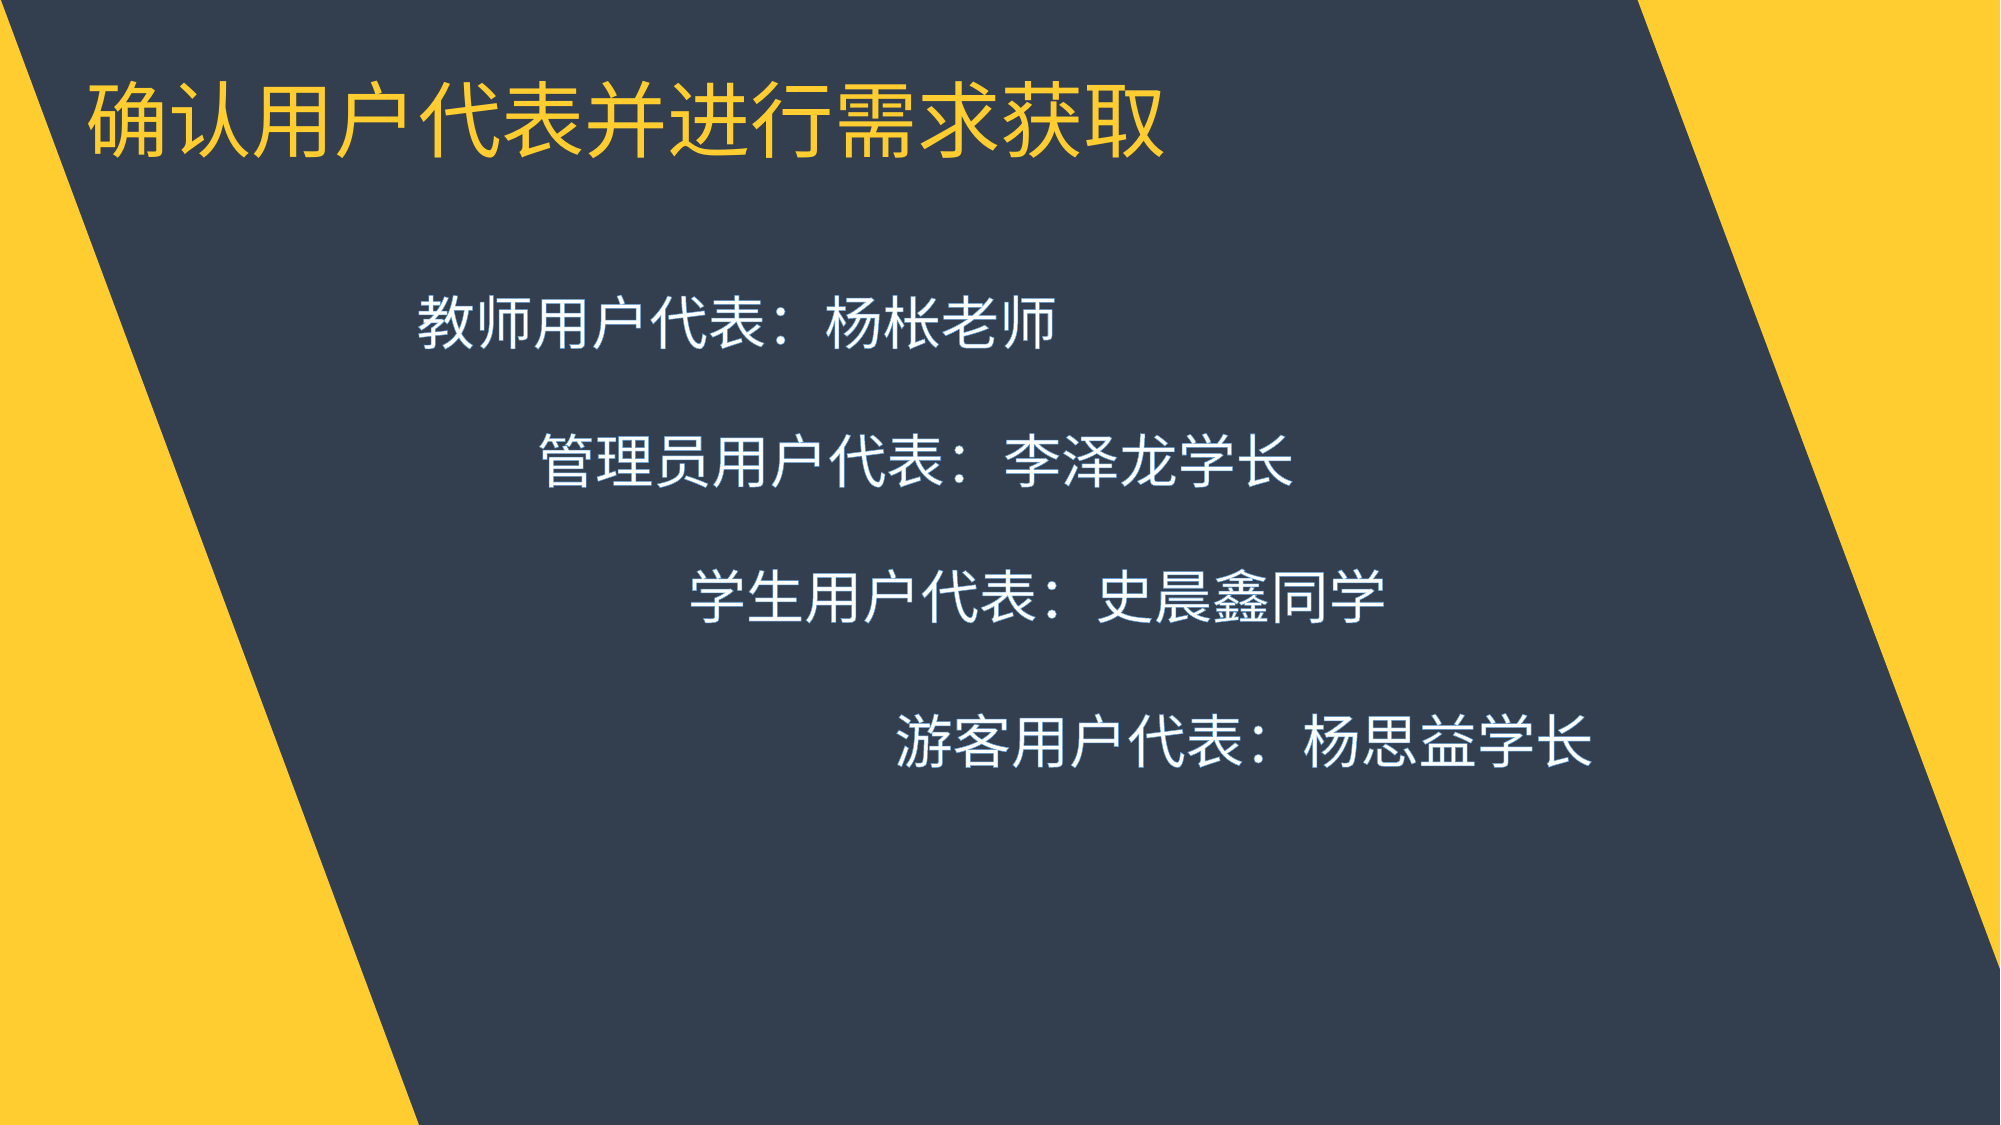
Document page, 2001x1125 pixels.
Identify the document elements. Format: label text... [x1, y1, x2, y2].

text_box [0, 0, 421, 1125]
text_box 学生用户代表：史晨鑫同学 [672, 552, 1428, 638]
text_box 游客用户代表：杨思益学长 [879, 697, 1637, 782]
text_box [1636, 0, 2000, 970]
text_box 管理员用户代表：李泽龙学长 [522, 416, 1349, 502]
text_box 确认用户代表并进行需求获取 [70, 60, 1223, 176]
text_box 教师用户代表：杨枨老师 [401, 278, 1159, 364]
